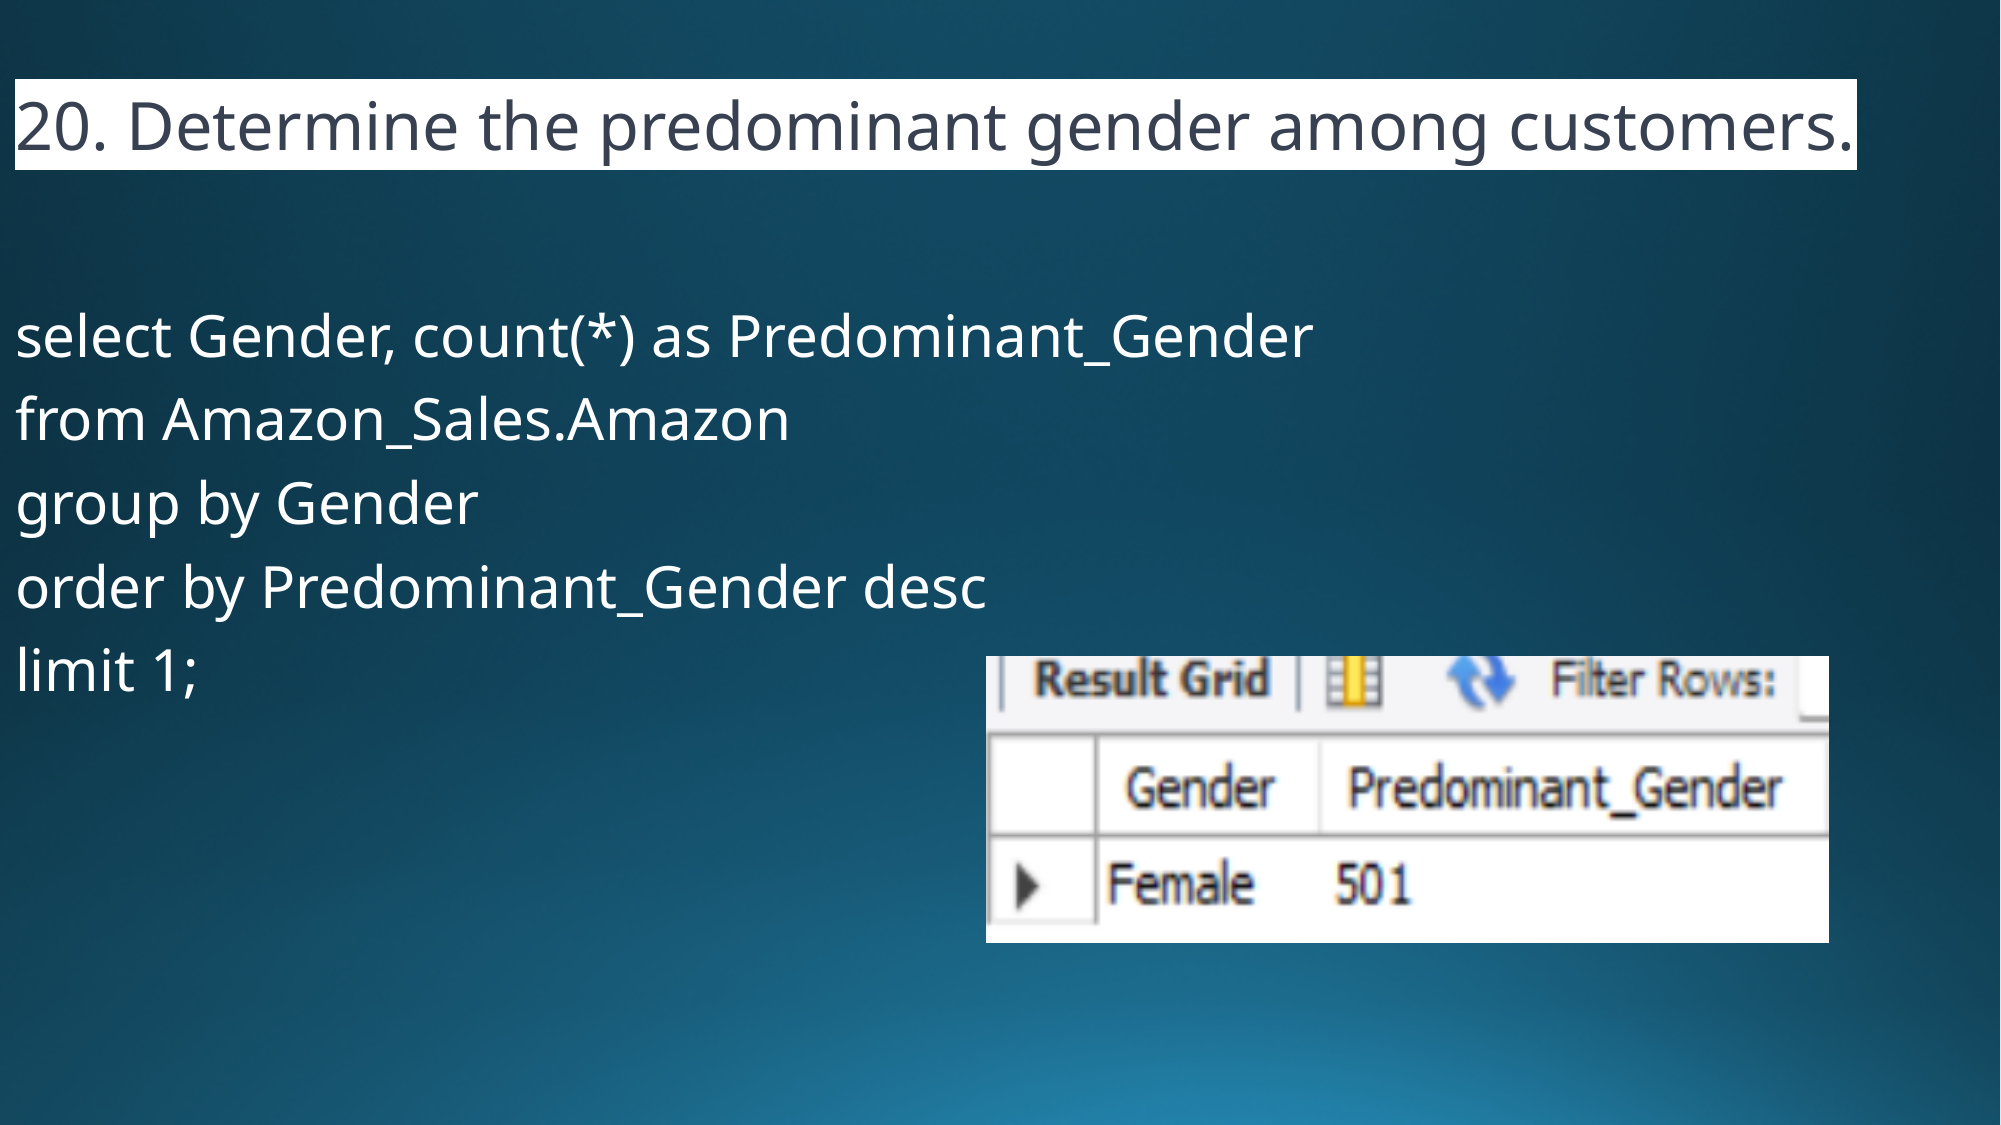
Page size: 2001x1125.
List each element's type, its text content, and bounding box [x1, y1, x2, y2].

picture [0, 0, 2001, 1125]
list select Gender, count(*) as Predominant_Gender from Amazon_Sales.Amazon group by Gender order by Predominant_Gender desc limit 1; [0, 299, 2000, 1014]
picture [986, 656, 1829, 943]
title 20. Determine the predominant gender among customers. [0, 59, 2000, 278]
